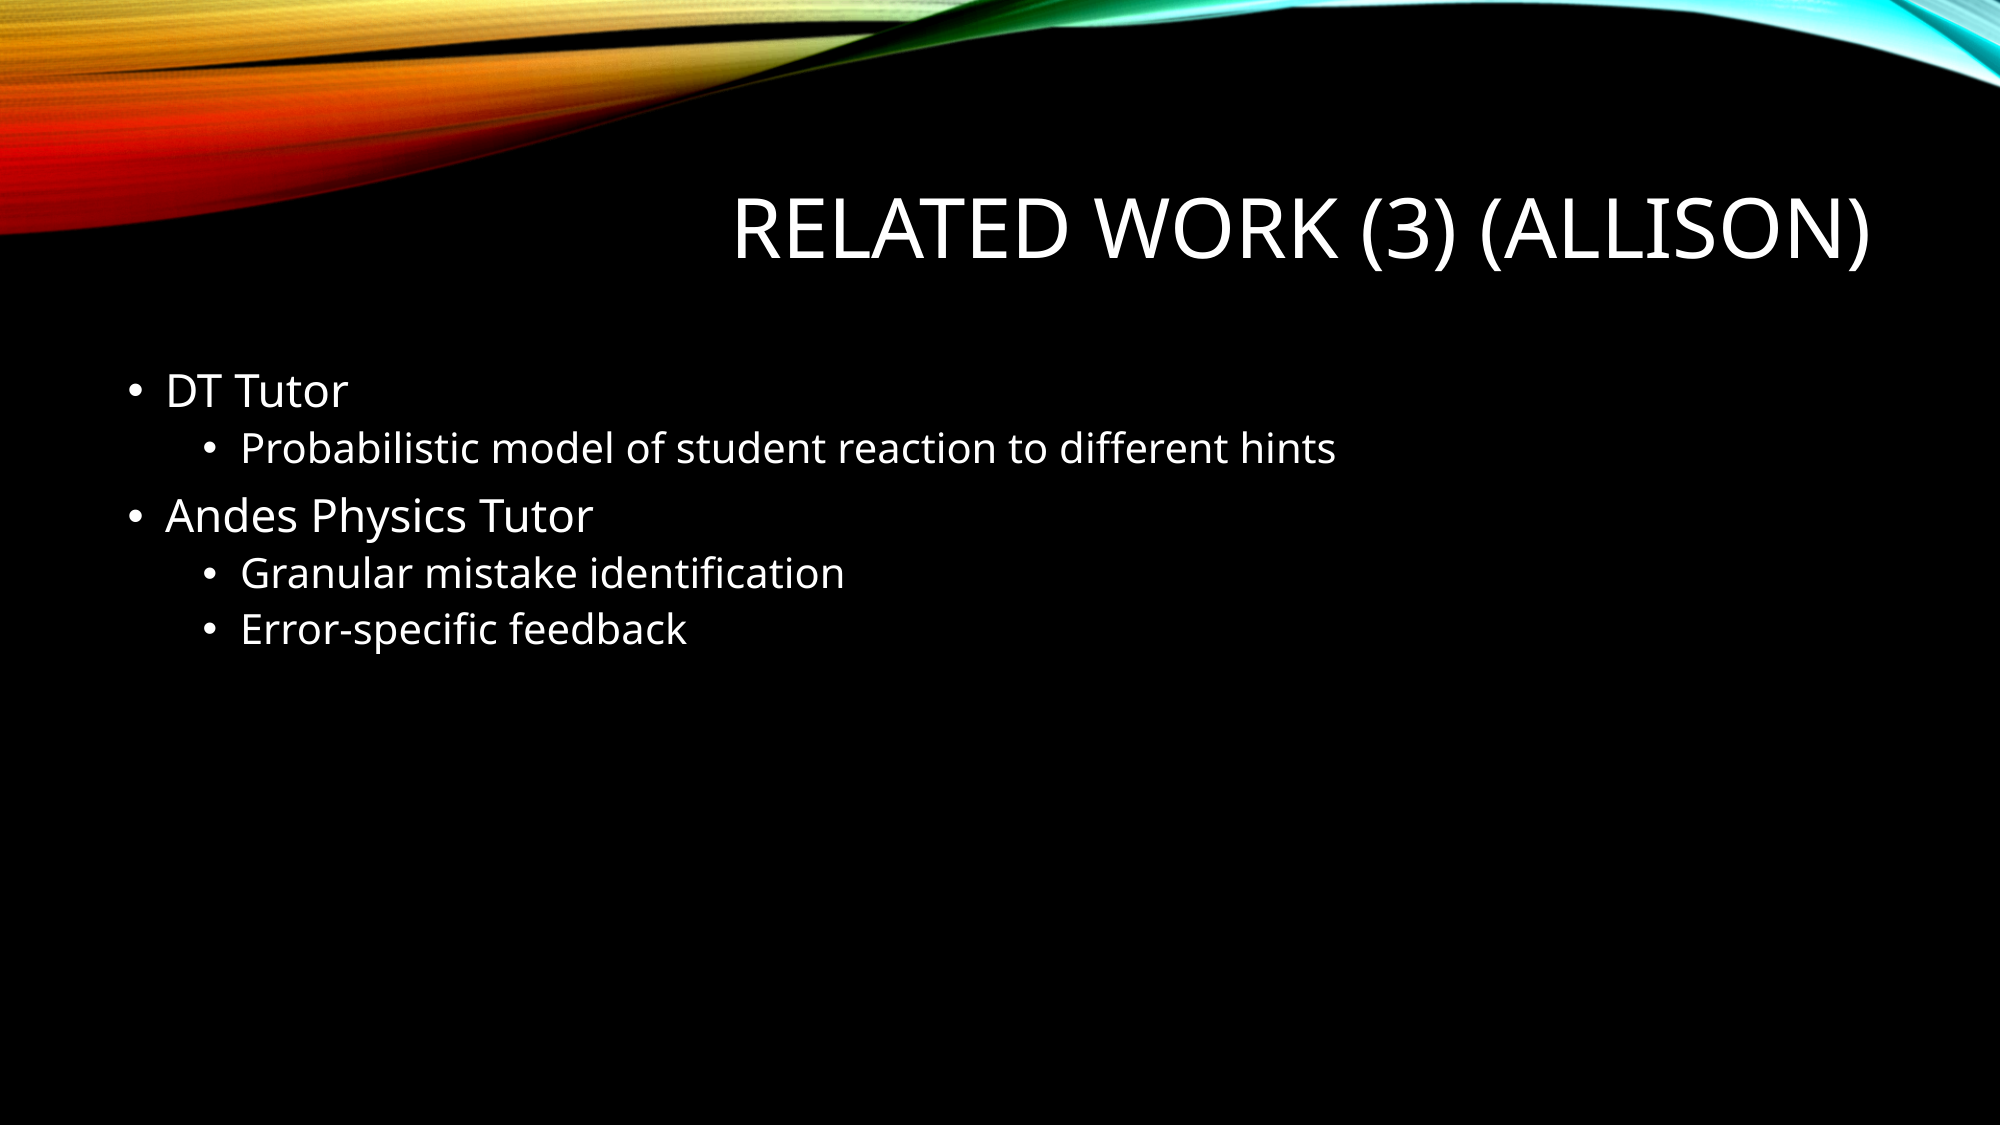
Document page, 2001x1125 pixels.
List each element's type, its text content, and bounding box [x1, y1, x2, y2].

picture [0, 0, 2000, 237]
list DT Tutor Probabilistic model of student reaction to different hints Andes Physics Tutor Granular mistake identification Error-specific feedback [112, 360, 1888, 1021]
title Related Work (3) (Allison) [474, 125, 1888, 338]
